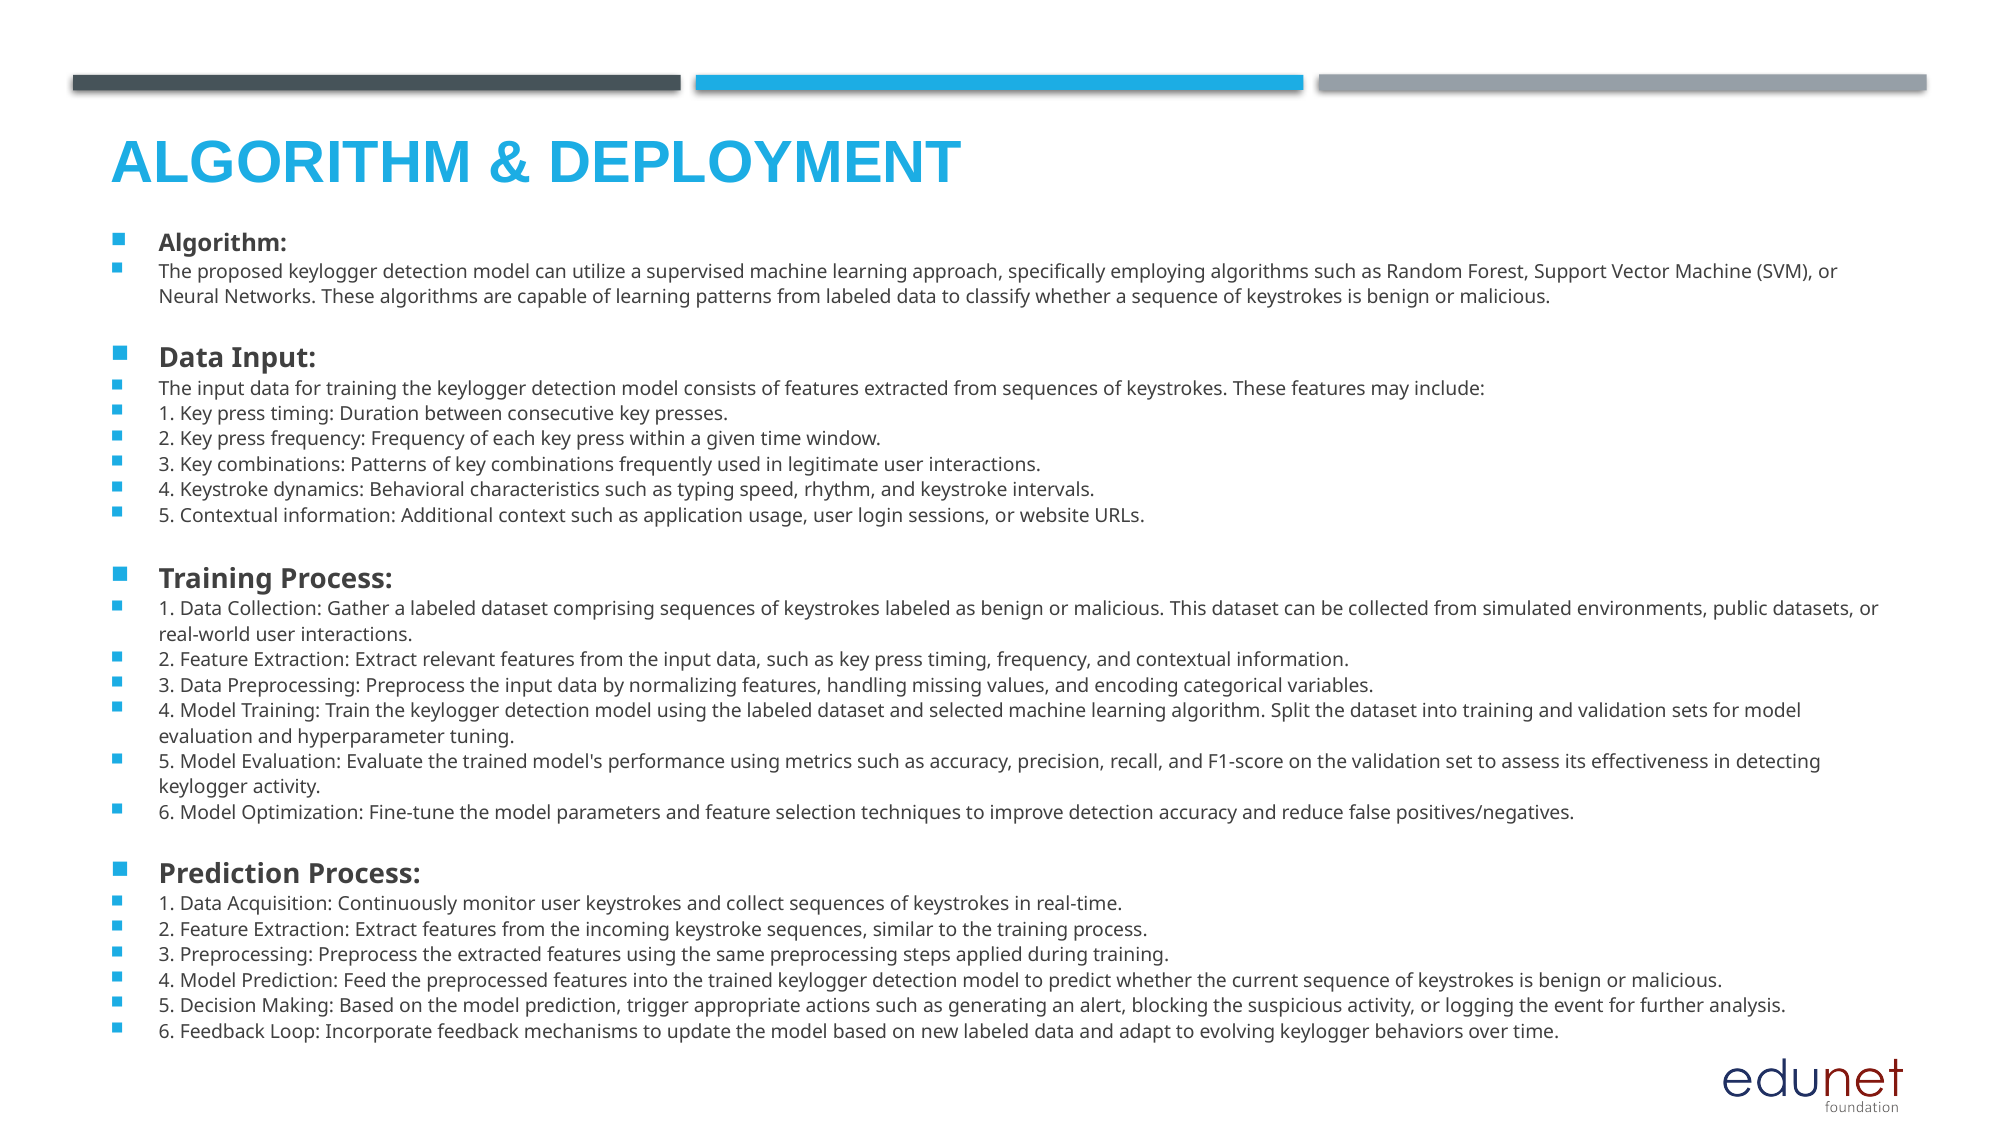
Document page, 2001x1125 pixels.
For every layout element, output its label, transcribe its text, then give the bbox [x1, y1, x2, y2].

picture [1719, 1056, 1905, 1116]
title Algorithm & Deployment [95, 115, 1905, 203]
list Algorithm: The proposed keylogger detection model can utilize a supervised machine learning approach, specifically employing algorithms such as Random Forest, Support Vector Machine (SVM), or Neural Networks. These algorithms are capable of learning patterns from labeled data to classify whether a sequence of keystrokes is benign or malicious. Data Input: The input data for training the keylogger detection model consists of features extracted from sequences of keystrokes. These features may include: 1. Key press timing: Duration between consecutive key presses. 2. Key press frequency: Frequency of each key press within a given time window. 3. Key combinations: Patterns of key combinations frequently used in legitimate user interactions. 4. Keystroke dynamics: Behavioral characteristics such as typing speed, rhythm, and keystroke intervals. 5. Contextual information: Additional context such as application usage, user login sessions, or website URLs. Training Process: 1. Data Collection: Gather a labeled dataset comprising sequences of keystrokes labeled as benign or malicious. This dataset can be collected from simulated environments, public datasets, or real-world user interactions. 2. Feature Extraction: Extract relevant features from the input data, such as key press timing, frequency, and contextual information. 3. Data Preprocessing: Preprocess the input data by normalizing features, handling missing values, and encoding categorical variables. 4. Model Training: Train the keylogger detection model using the labeled dataset and selected machine learning algorithm. Split the dataset into training and validation sets for model evaluation and hyperparameter tuning. 5. Model Evaluation: Evaluate the trained model's performance using metrics such as accuracy, precision, recall, and F1-score on the validation set to assess its effectiveness in detecting keylogger activity. 6. Model Optimization: Fine-tune the model parameters and feature selection techniques to improve detection accuracy and reduce false positives/negatives. Prediction Process: 1. Data Acquisition: Continuously monitor user keystrokes and collect sequences of keystrokes in real-time. 2. Feature Extraction: Extract features from the incoming keystroke sequences, similar to the training process. 3. Preprocessing: Preprocess the extracted features using the same preprocessing steps applied during training. 4. Model Prediction: Feed the preprocessed features into the trained keylogger detection model to predict whether the current sequence of keystrokes is benign or malicious. 5. Decision Making: Based on the model prediction, trigger appropriate actions such as generating an alert, blocking the suspicious activity, or logging the event for further analysis. 6. Feedback Loop: Incorporate feedback mechanisms to update the model based on new labeled data and adapt to evolving keylogger behaviors over time. [95, 213, 1905, 1054]
